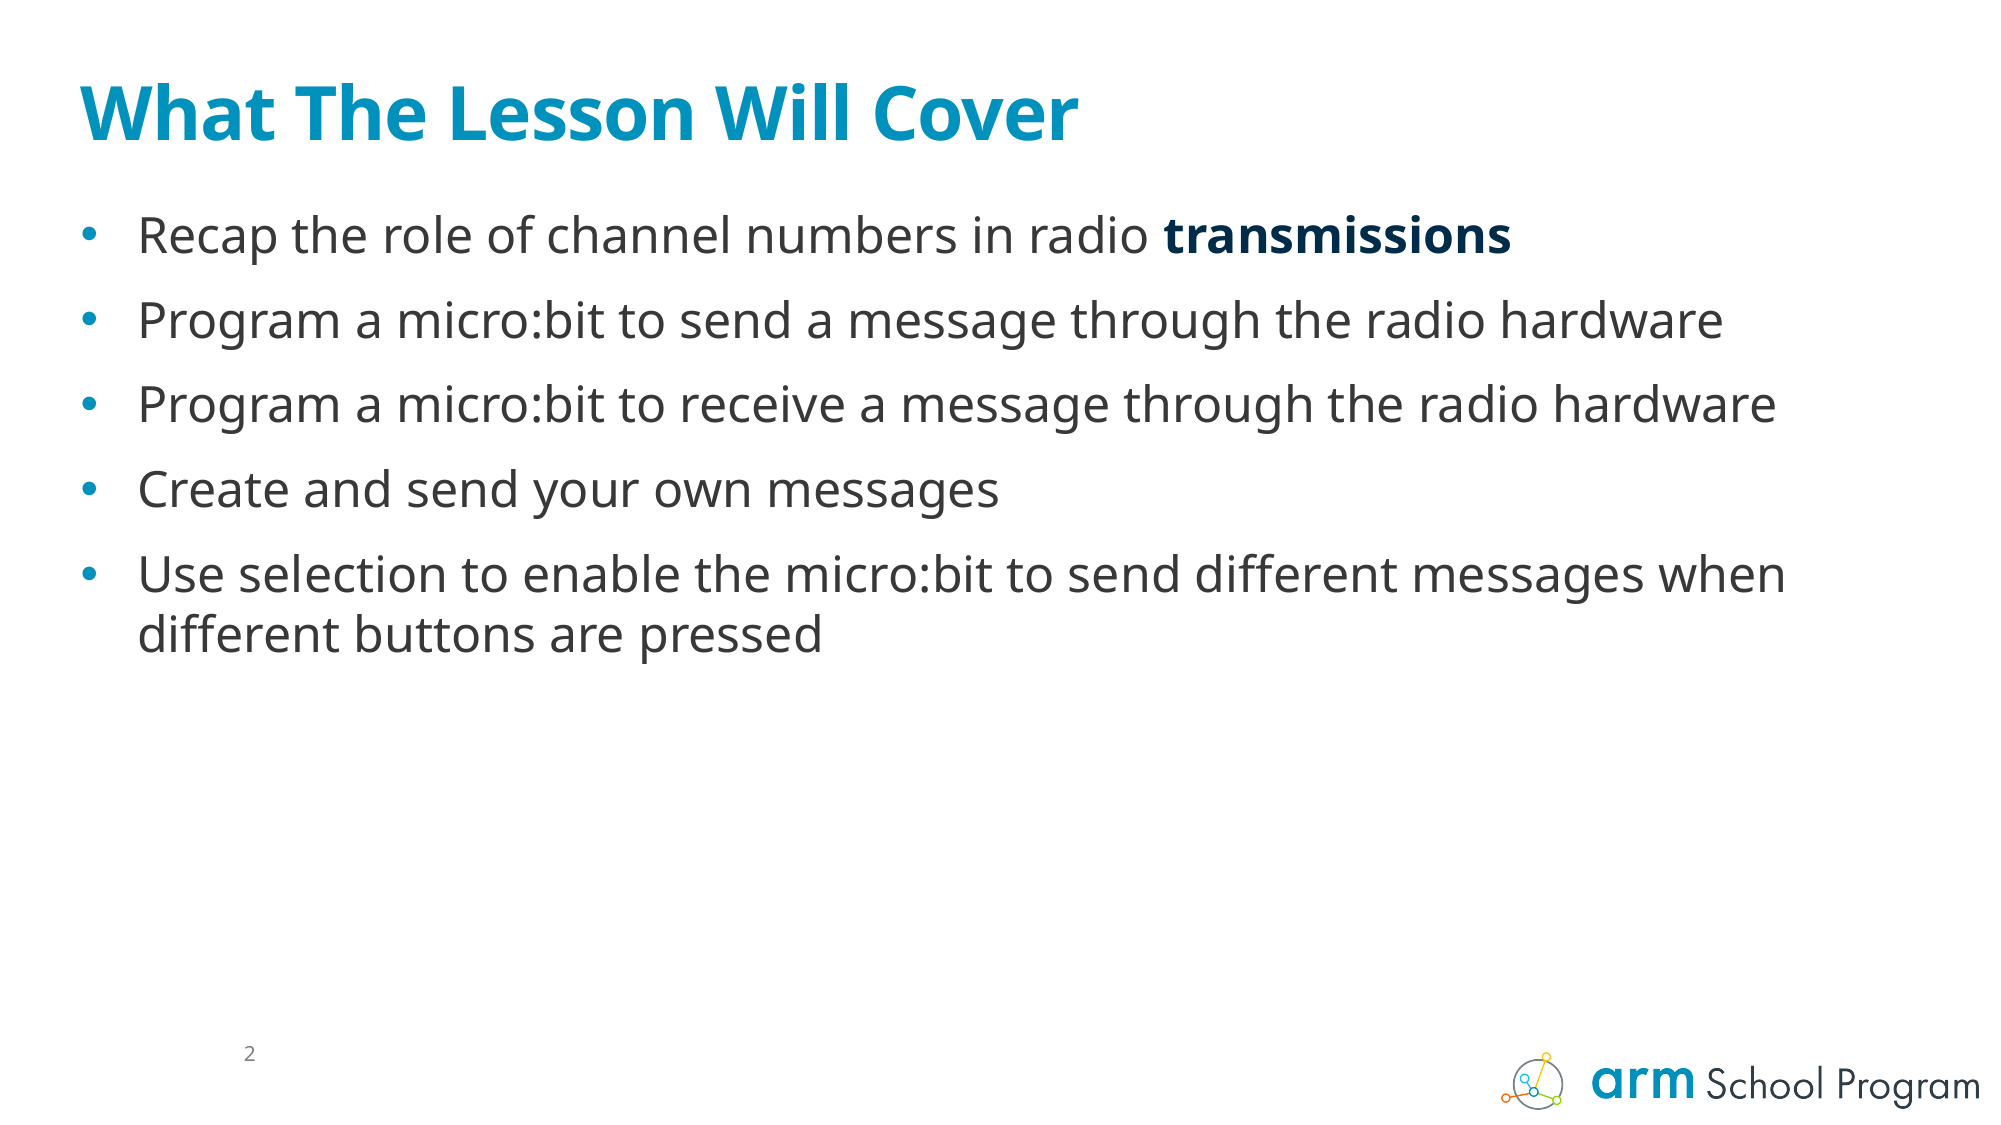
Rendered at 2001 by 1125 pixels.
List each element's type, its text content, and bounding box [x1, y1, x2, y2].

list Recap the role of channel numbers in radio transmissions Program a micro:bit to send a message through the radio hardware Program a micro:bit to receive a message through the radio hardware Create and send your own messages Use selection to enable the micro:bit to send different messages when different buttons are pressed [80, 203, 1915, 957]
picture [1501, 1052, 1979, 1110]
title What The Lesson Will Cover [80, 46, 1915, 157]
